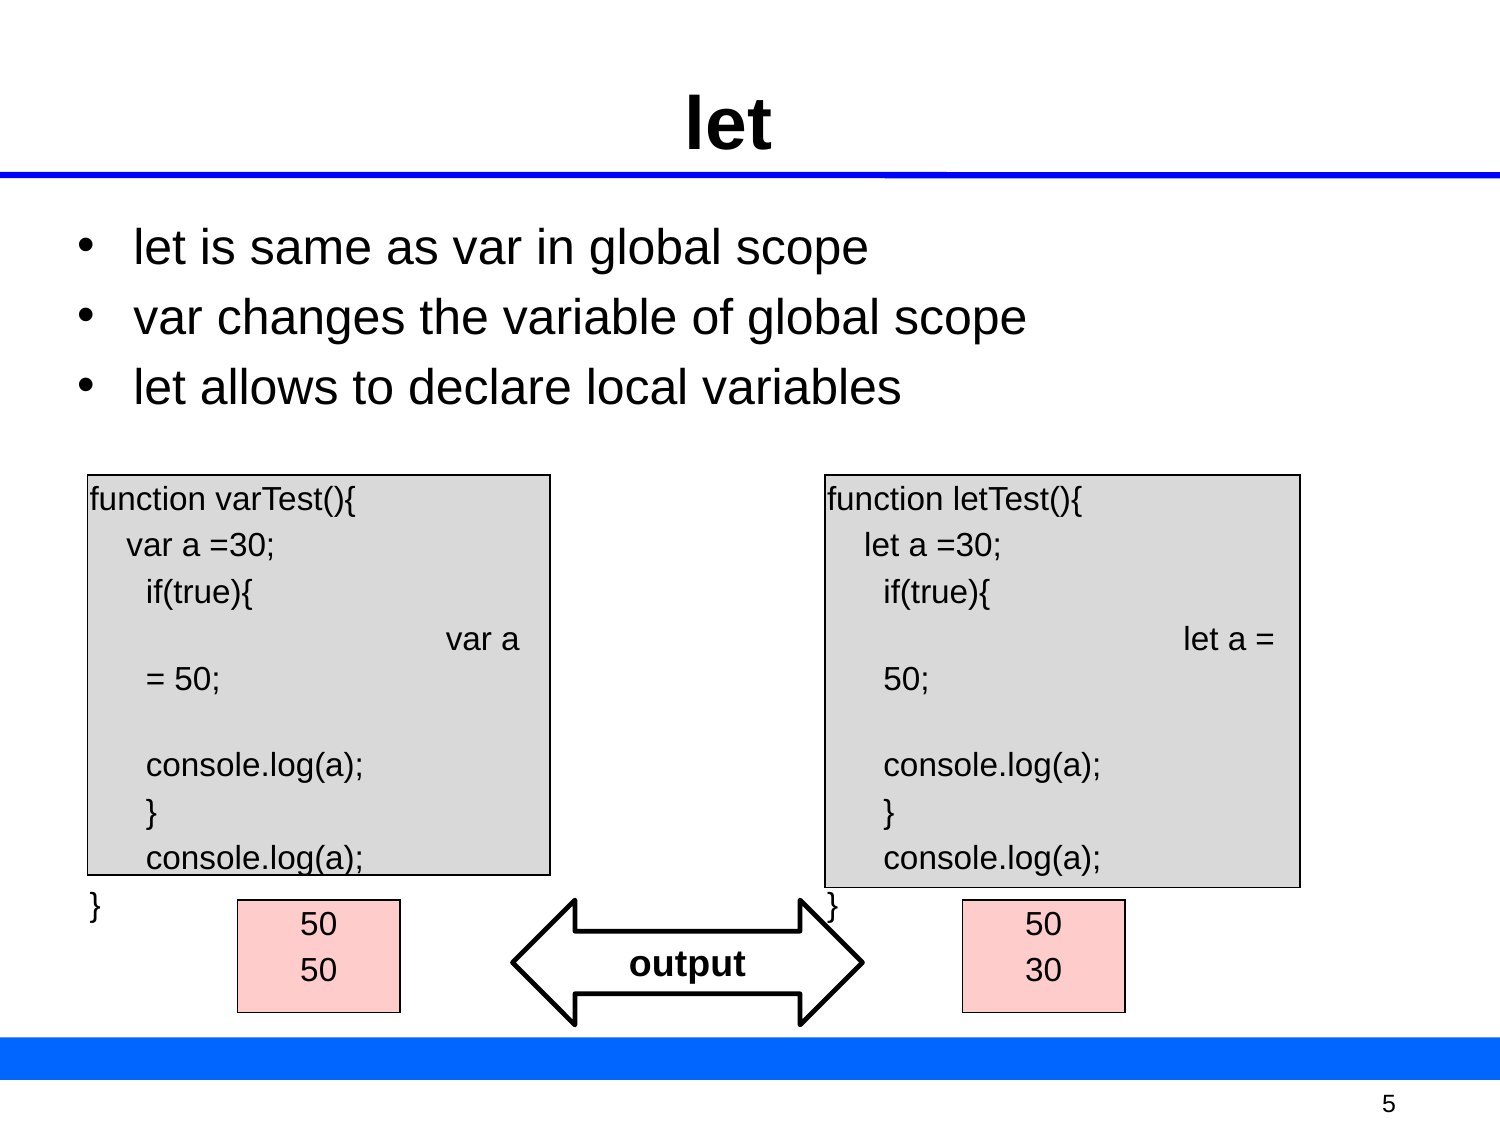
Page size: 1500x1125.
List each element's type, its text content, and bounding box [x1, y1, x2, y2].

text_box 50 30 [962, 900, 1125, 1013]
title let [99, 71, 1400, 212]
text_box 50 50 [237, 900, 400, 1013]
text_box output [512, 900, 863, 1026]
text_box function varTest(){ var a =30; if(true){ var a = 50; console.log(a); } console.log(a); } [87, 474, 550, 875]
list let is same as var in global scope var changes the variable of global scope let allows to declare local variables [74, 212, 1401, 501]
text_box function letTest(){ let a =30; if(true){ let a = 50; console.log(a); } console.log(a); } [825, 474, 1300, 888]
